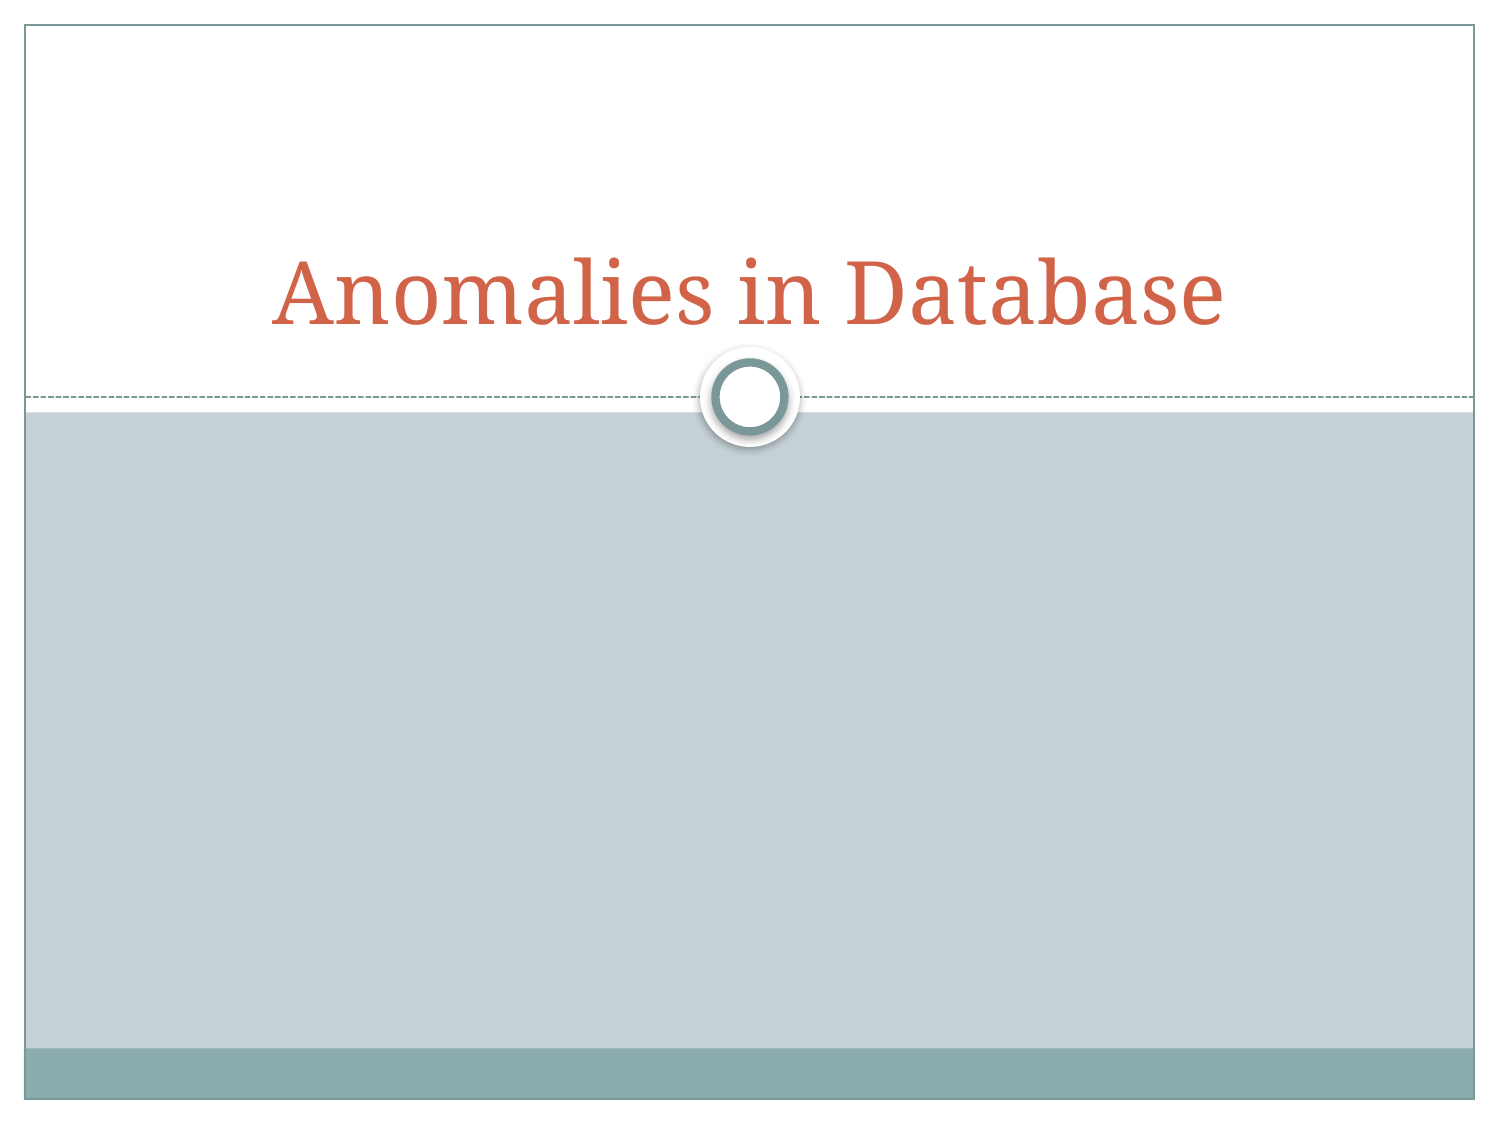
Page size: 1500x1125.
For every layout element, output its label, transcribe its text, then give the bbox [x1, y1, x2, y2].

title Anomalies in Database [112, 62, 1388, 350]
